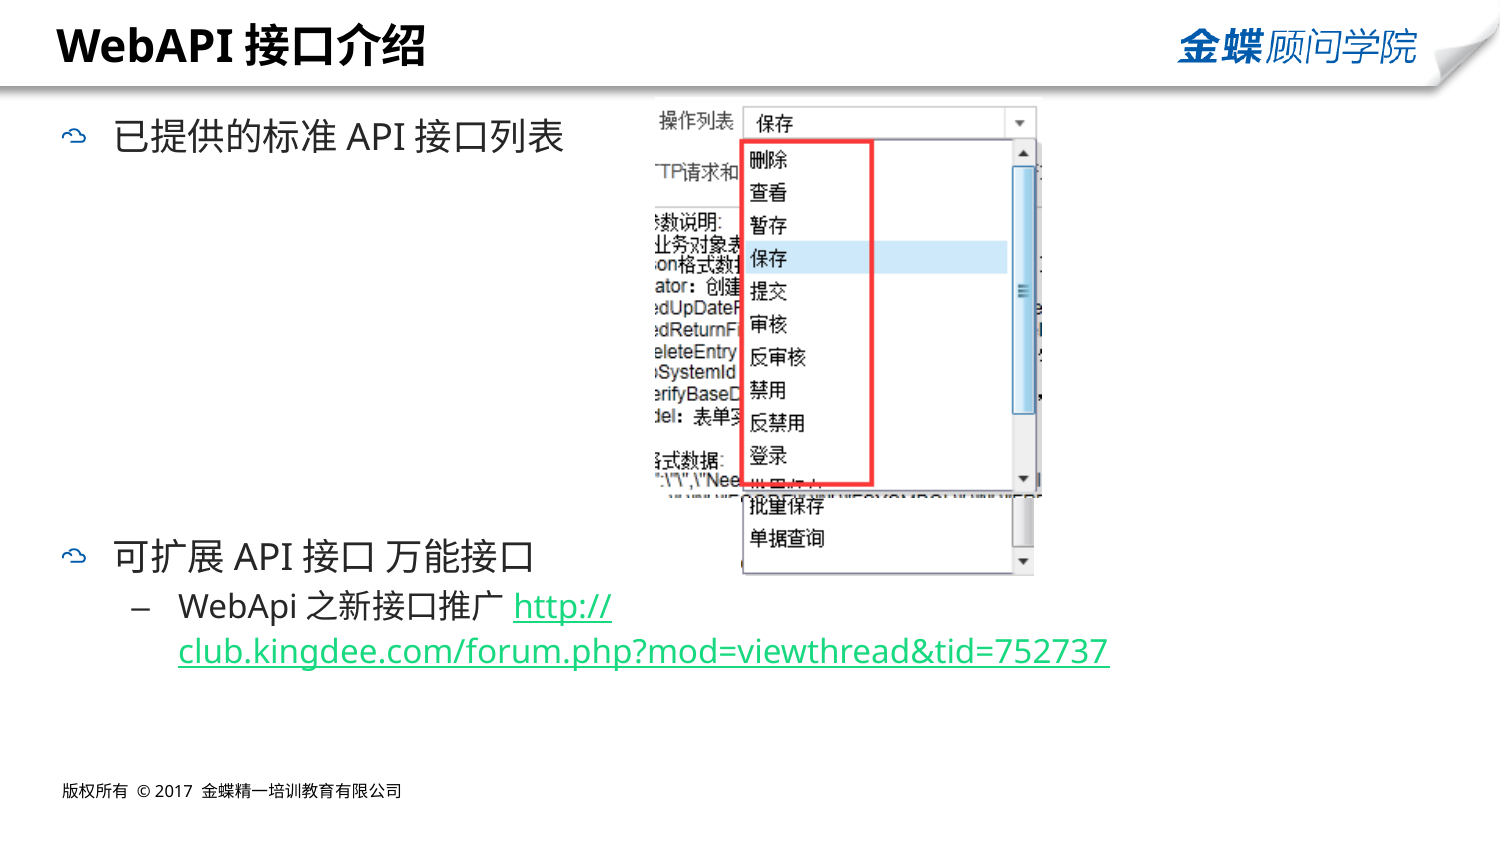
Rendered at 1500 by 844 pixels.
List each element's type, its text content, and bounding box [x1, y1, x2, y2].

list 已提供的标准API接口列表 可扩展API接口 万能接口 WebApi之新接口推广http://club.kingdee.com/forum.php?mod=viewthread&tid=752737 [41, 105, 1459, 738]
picture [56, 122, 83, 149]
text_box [655, 97, 1042, 576]
title WebAPI接口介绍 [41, 2, 1336, 86]
picture [0, 0, 1500, 86]
picture [56, 542, 83, 569]
